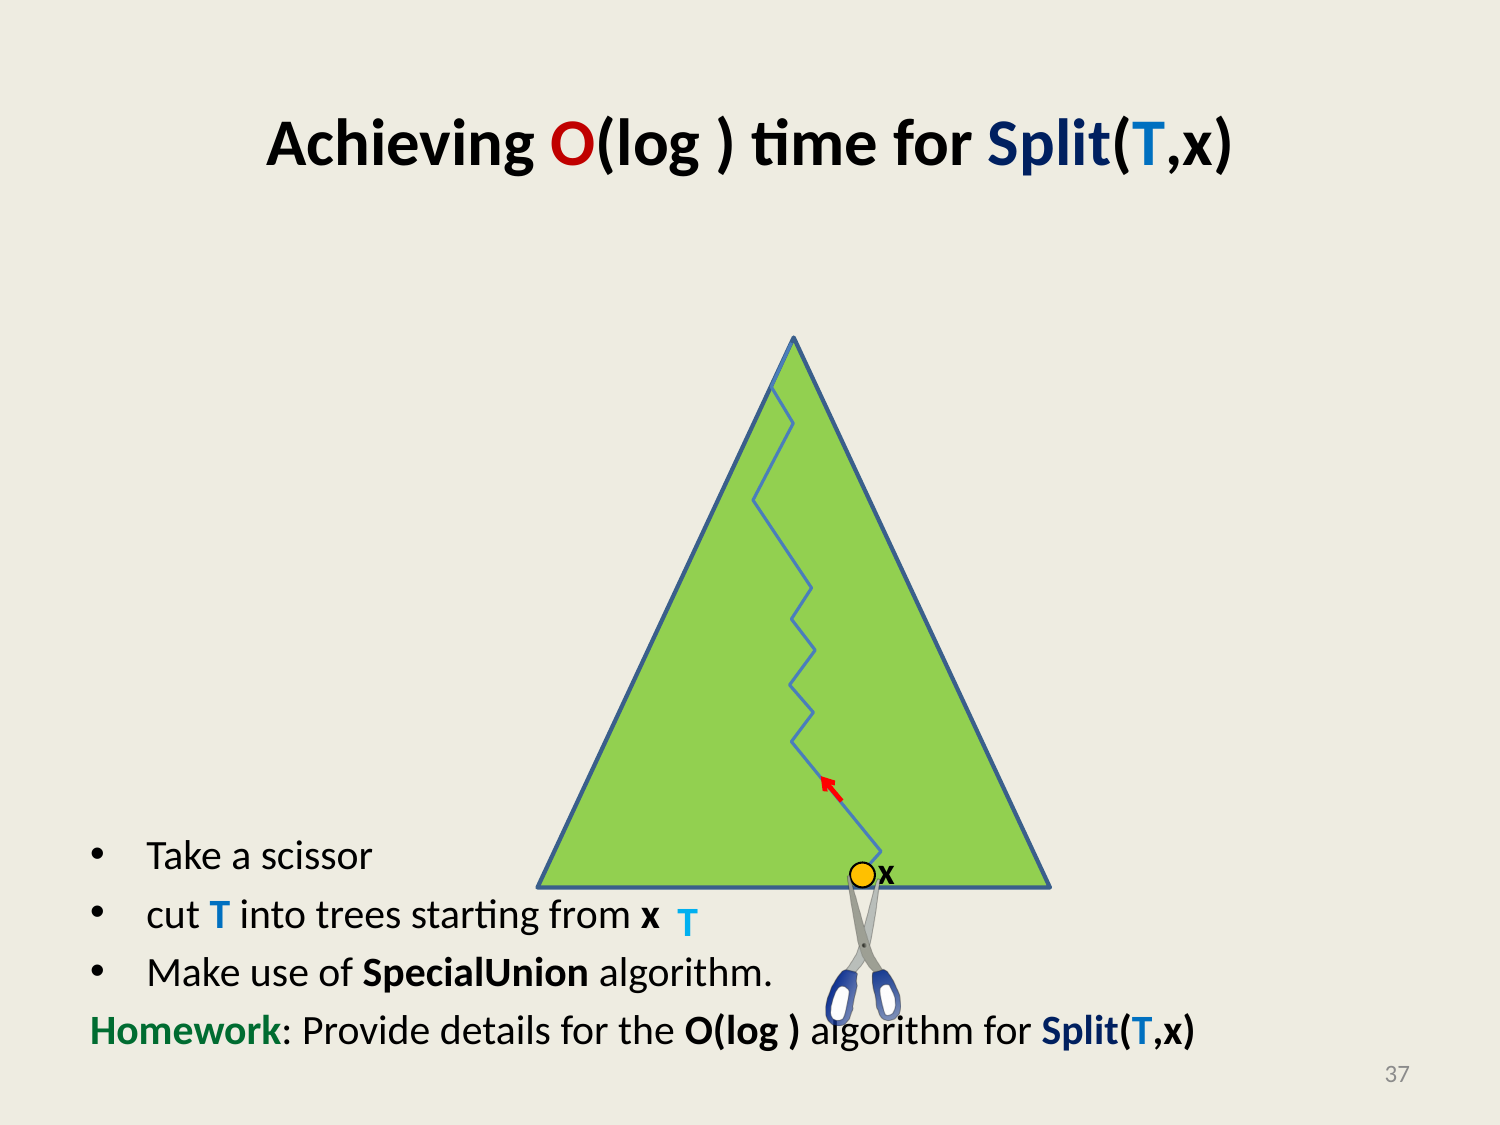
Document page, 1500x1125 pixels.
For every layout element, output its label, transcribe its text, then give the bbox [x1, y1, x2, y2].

slide_number 37 [1074, 1042, 1425, 1103]
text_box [537, 337, 1051, 954]
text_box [752, 342, 882, 870]
picture [786, 912, 938, 1026]
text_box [849, 839, 911, 901]
